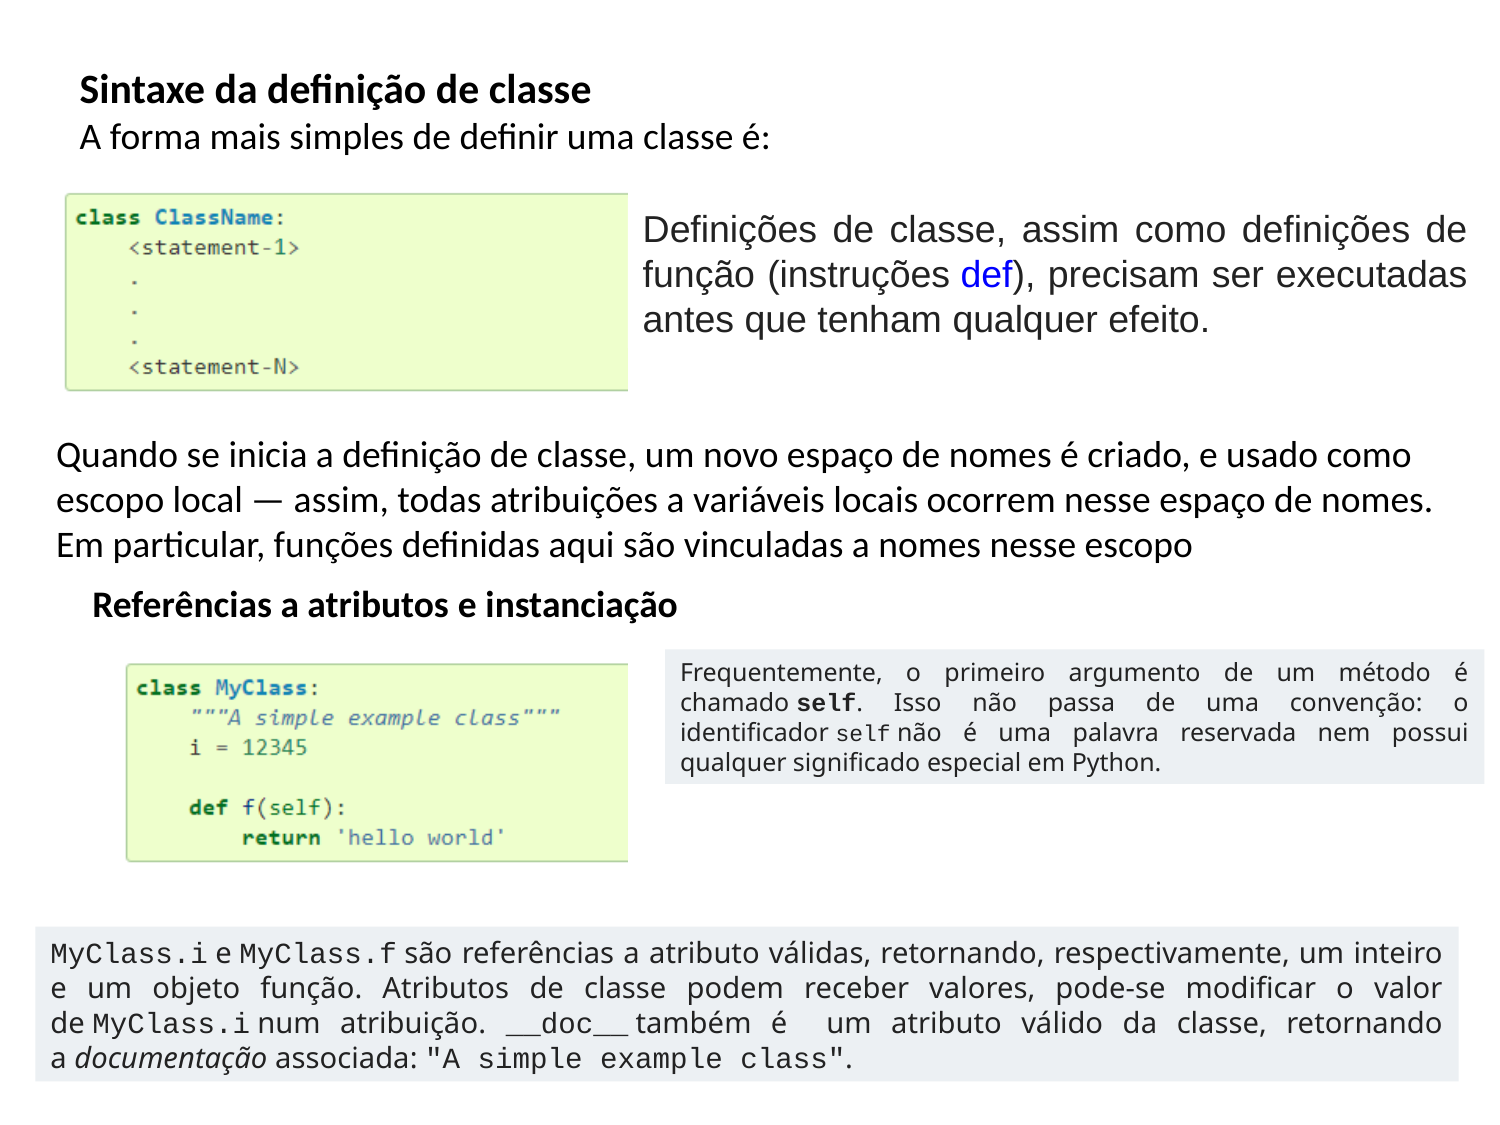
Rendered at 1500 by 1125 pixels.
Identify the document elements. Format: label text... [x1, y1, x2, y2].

text_box Referências a atributos e instanciação [77, 572, 694, 633]
picture [122, 659, 628, 864]
text_box Definições de classe, assim como definições de função (instruções def), precisam ser executadas antes que tenham qualquer efeito. [634, 198, 1483, 348]
text_box Sintaxe da definição de classe A forma mais simples de definir uma classe é: [64, 54, 815, 165]
text_box MyClass.i e MyClass.f são referências a atributo válidas, retornando, respectivamente, um inteiro e um objeto função. Atributos de classe podem receber valores, pode-se modificar o valor de MyClass.i num atribuição. __doc__ também é um atributo válido da classe, retornando a documentação associada: "A simple example class". [35, 926, 1459, 1082]
picture [58, 184, 629, 393]
text_box Quando se inicia a definição de classe, um novo espaço de nomes é criado, e usado como escopo local — assim, todas atribuições a variáveis locais ocorrem nesse espaço de nomes. Em particular, funções definidas aqui são vinculadas a nomes nesse escopo [41, 422, 1465, 573]
text_box Frequentemente, o primeiro argumento de um método é chamado self. Isso não passa de uma convenção: o identificador self não é uma palavra reservada nem possui qualquer significado especial em Python. [665, 649, 1485, 784]
